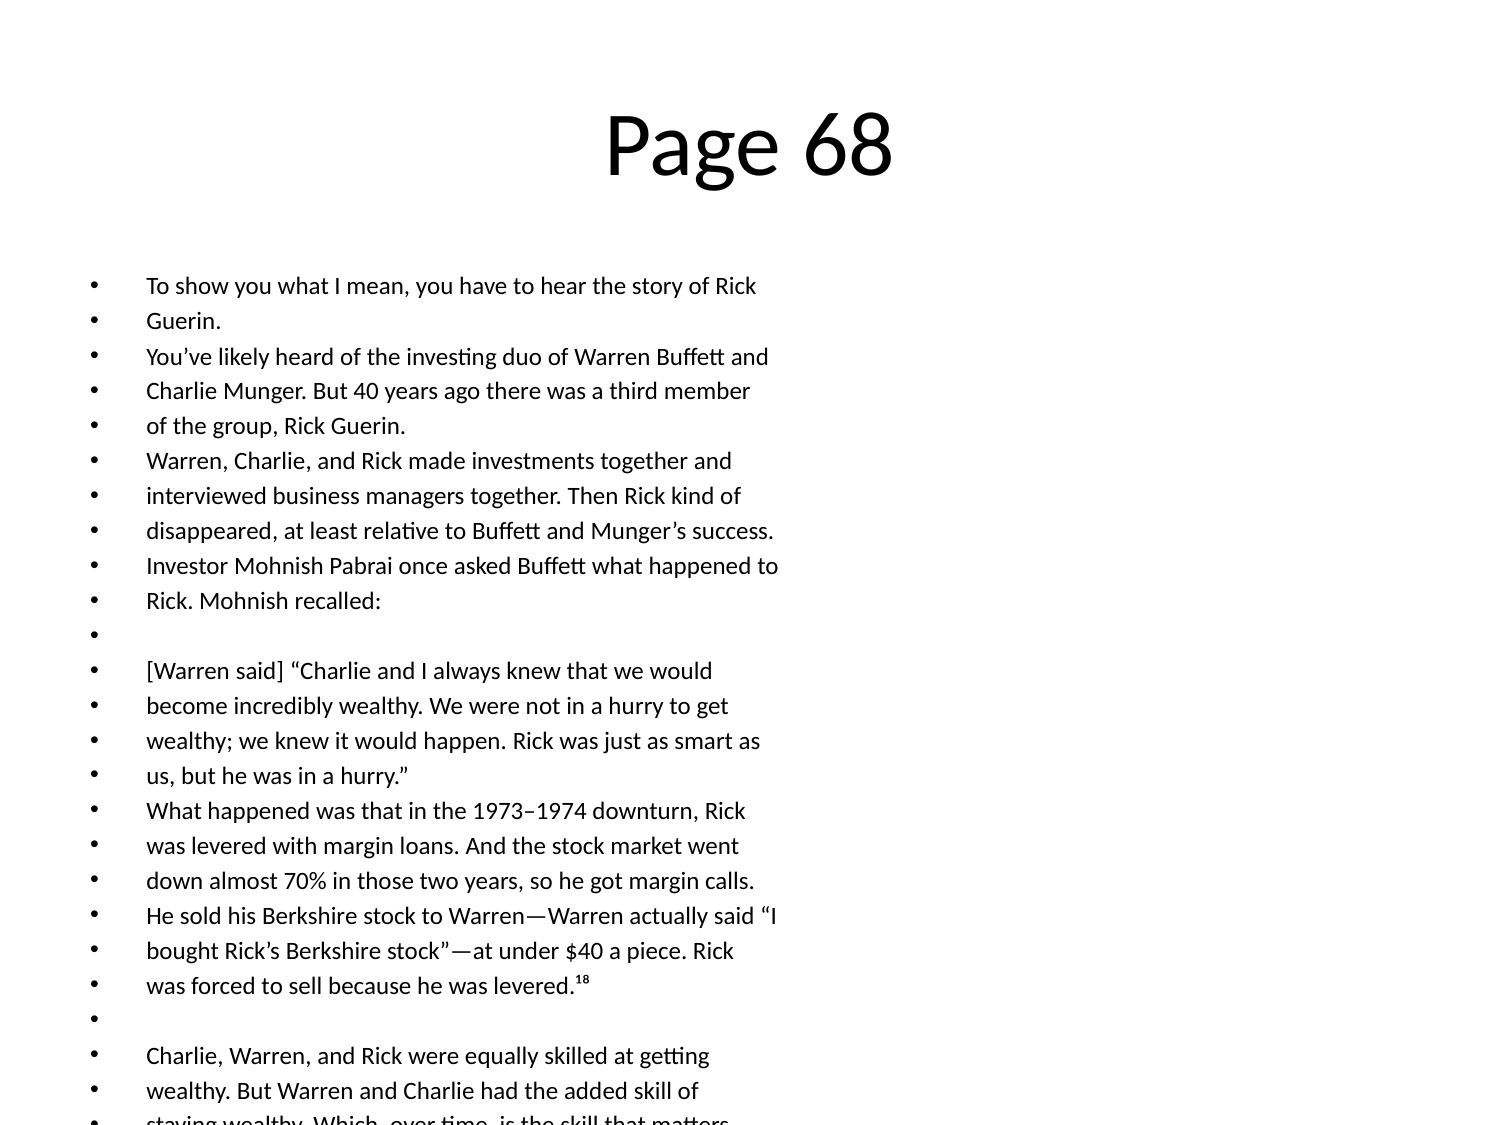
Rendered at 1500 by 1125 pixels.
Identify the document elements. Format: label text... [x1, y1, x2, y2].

title Page 68 [75, 45, 1425, 233]
list To show you what I mean, you have to hear the story of Rick Guerin. You’ve likely heard of the investing duo of Warren Buﬀett and Charlie Munger. But 40 years ago there was a third member of the group, Rick Guerin. Warren, Charlie, and Rick made investments together and interviewed business managers together. Then Rick kind of disappeared, at least relative to Buﬀett and Munger’s success. Investor Mohnish Pabrai once asked Buﬀett what happened to Rick. Mohnish recalled: [Warren said] “Charlie and I always knew that we would become incredibly wealthy. We were not in a hurry to get wealthy; we knew it would happen. Rick was just as smart as us, but he was in a hurry.” What happened was that in the 1973–1974 downturn, Rick was levered with margin loans. And the stock market went down almost 70% in those two years, so he got margin calls. He sold his Berkshire stock to Warren—Warren actually said “I bought Rick’s Berkshire stock”—at under $40 a piece. Rick was forced to sell because he was levered.¹⁸ Charlie, Warren, and Rick were equally skilled at getting wealthy. But Warren and Charlie had the added skill of staying wealthy. Which, over time, is the skill that matters most. Nassim Taleb put it this way: “Having an ‘edge’ and surviving are two diﬀerent things: the ﬁrst requires the second. You need to avoid ruin. At all costs.” [75, 262, 1425, 1005]
